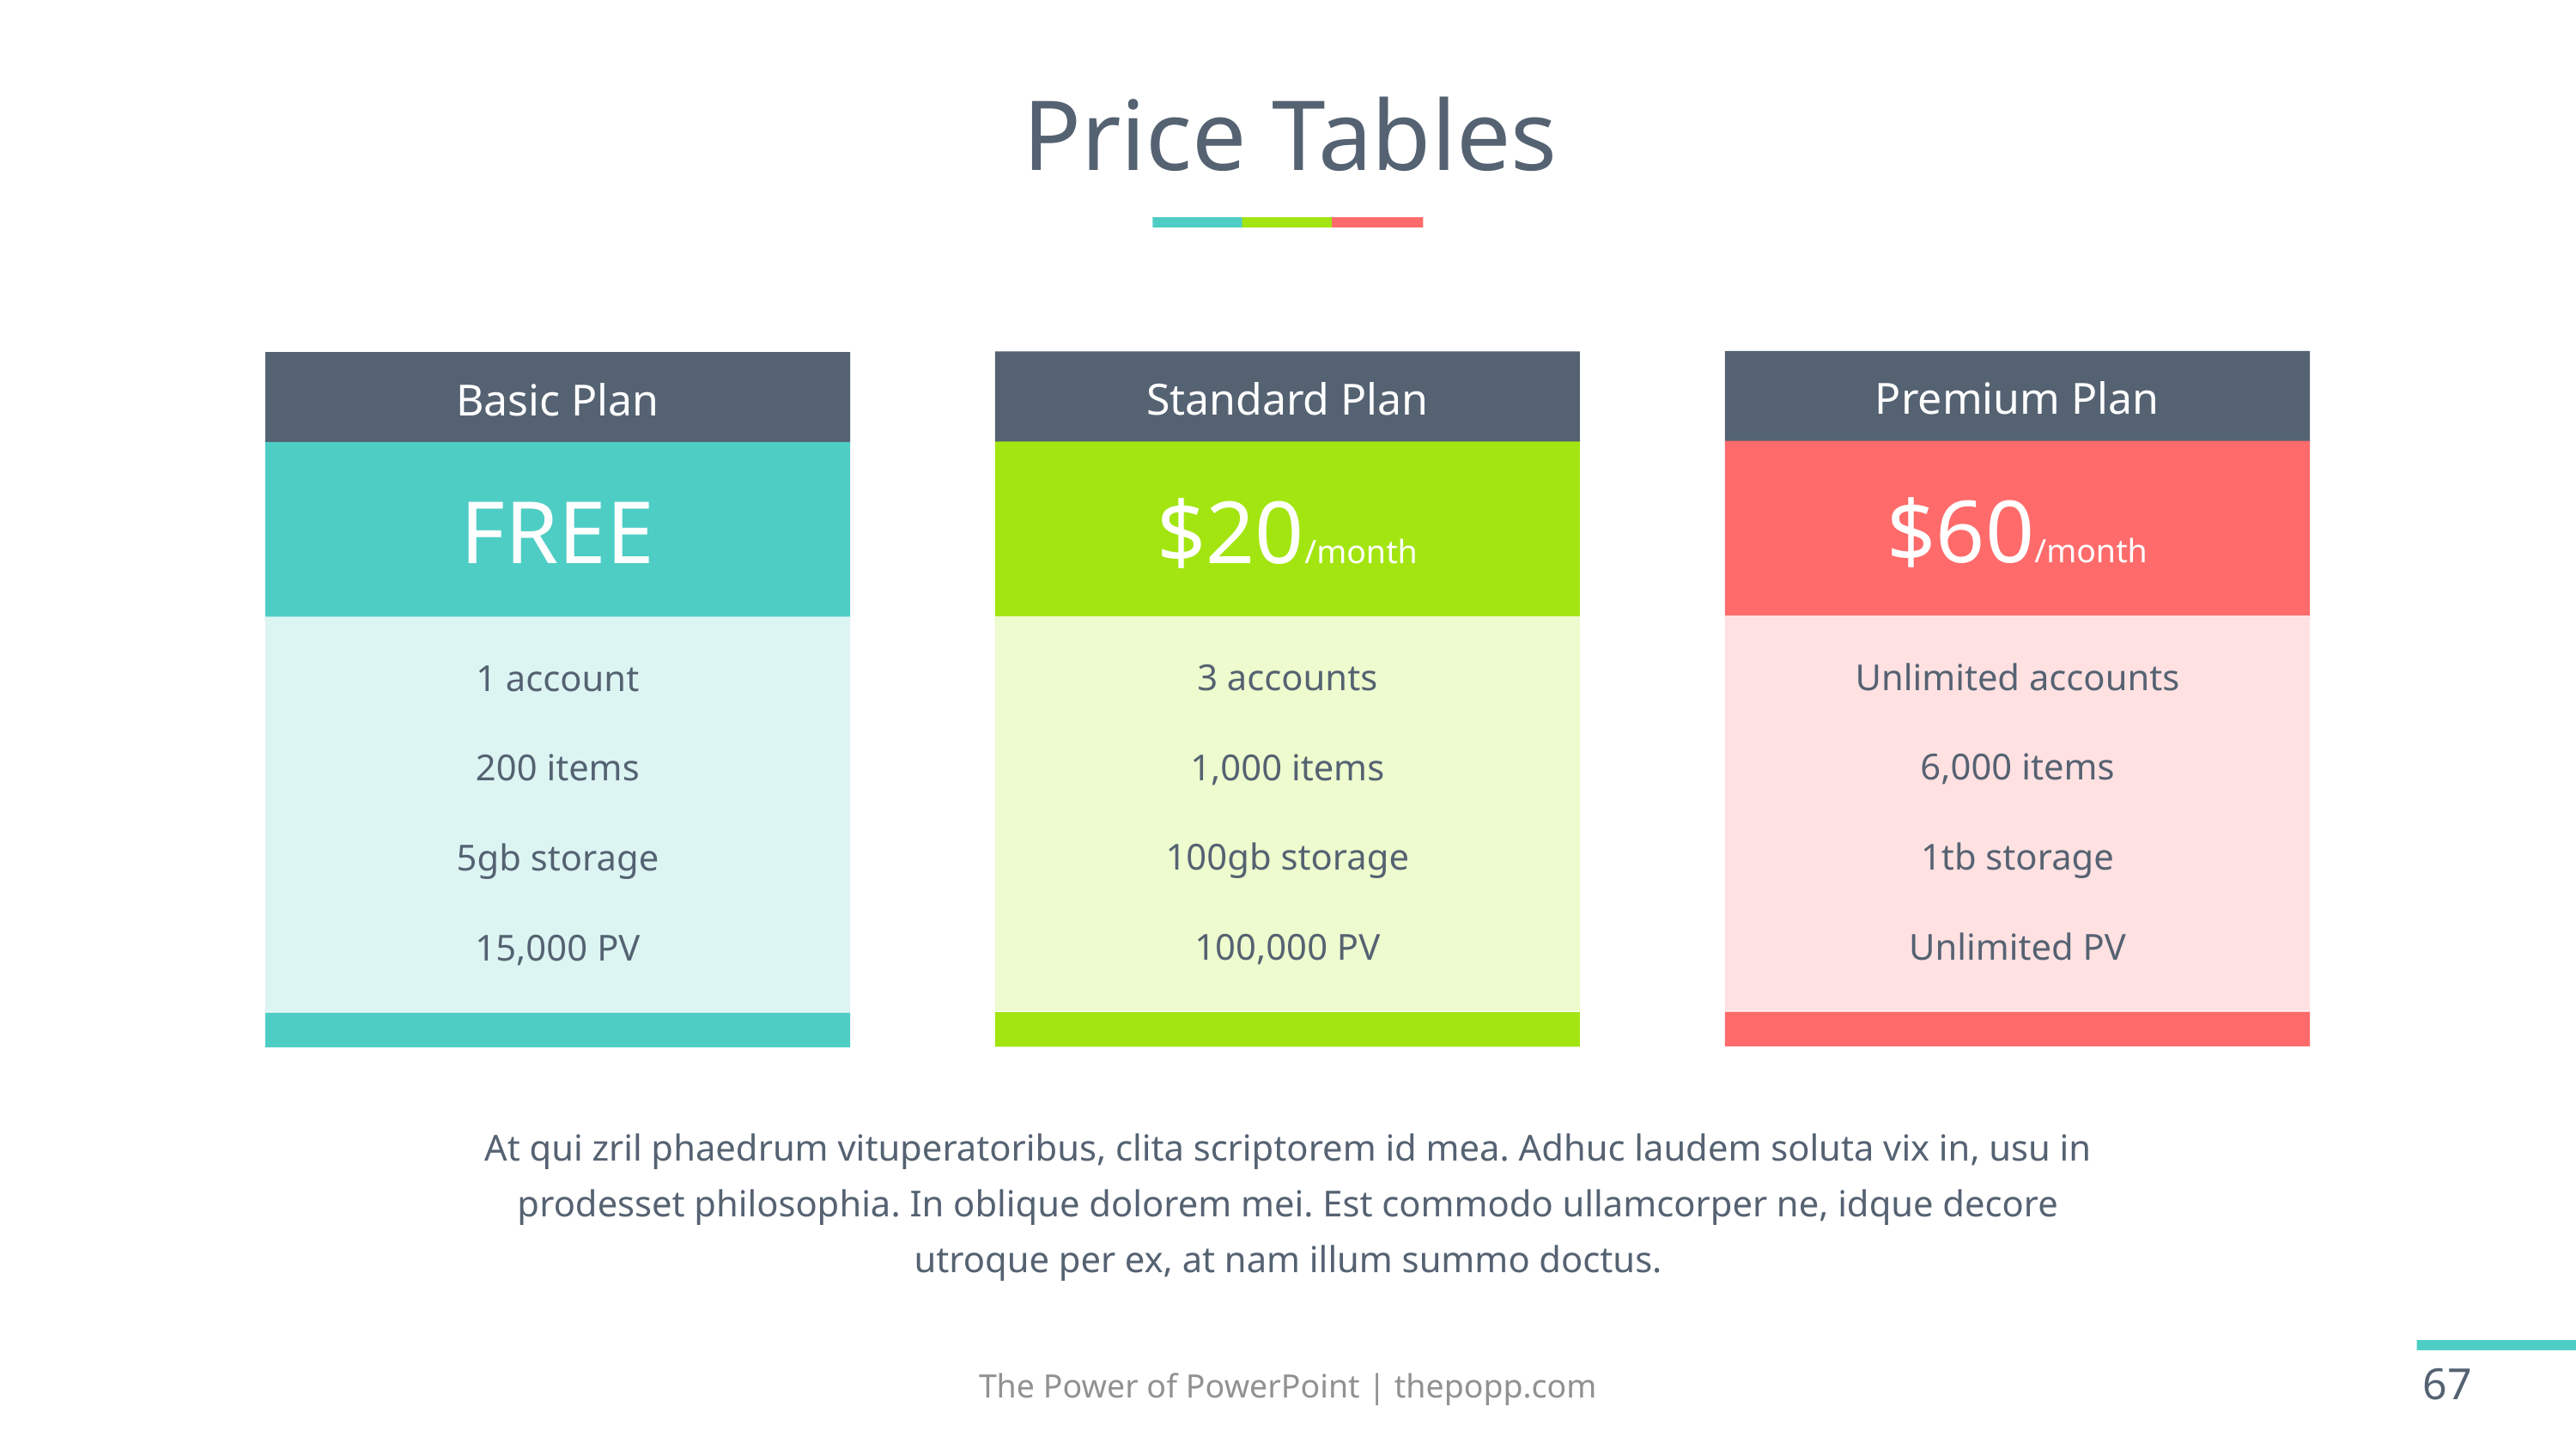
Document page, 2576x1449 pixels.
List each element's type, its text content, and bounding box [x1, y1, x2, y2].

list Unlimited PV [1724, 907, 2311, 983]
footer The Power of PowerPoint | thepopp.com [853, 1349, 1723, 1427]
list 1,000 items [994, 729, 1581, 804]
list 100gb storage [994, 818, 1581, 894]
list FREE [264, 445, 851, 616]
slide_number 67 [2409, 1351, 2576, 1421]
list 100,000 PV [994, 908, 1581, 984]
list Standard Plan [994, 352, 1581, 444]
list Unlimited accounts [1724, 639, 2311, 714]
list $20/month [994, 444, 1581, 615]
list 1 account [264, 640, 851, 715]
list 1tb storage [1724, 818, 2311, 894]
list Basic Plan [264, 352, 851, 445]
list Premium Plan [1724, 351, 2311, 443]
list At qui zril phaedrum vituperatoribus, clita scriptorem id mea. Adhuc laudem soluta vix in, usu in prodesset philosophia. In oblique dolorem mei. Est commodo ullamcorper ne, idque decore utroque per ex, at nam illum summo doctus. [450, 1088, 2126, 1304]
list 5gb storage [264, 819, 851, 894]
list 3 accounts [994, 639, 1581, 714]
list 15,000 PV [264, 909, 851, 984]
title Price Tables [69, 49, 2512, 230]
list $60/month [1724, 443, 2311, 615]
list 200 items [264, 730, 851, 804]
list 6,000 items [1724, 728, 2311, 803]
